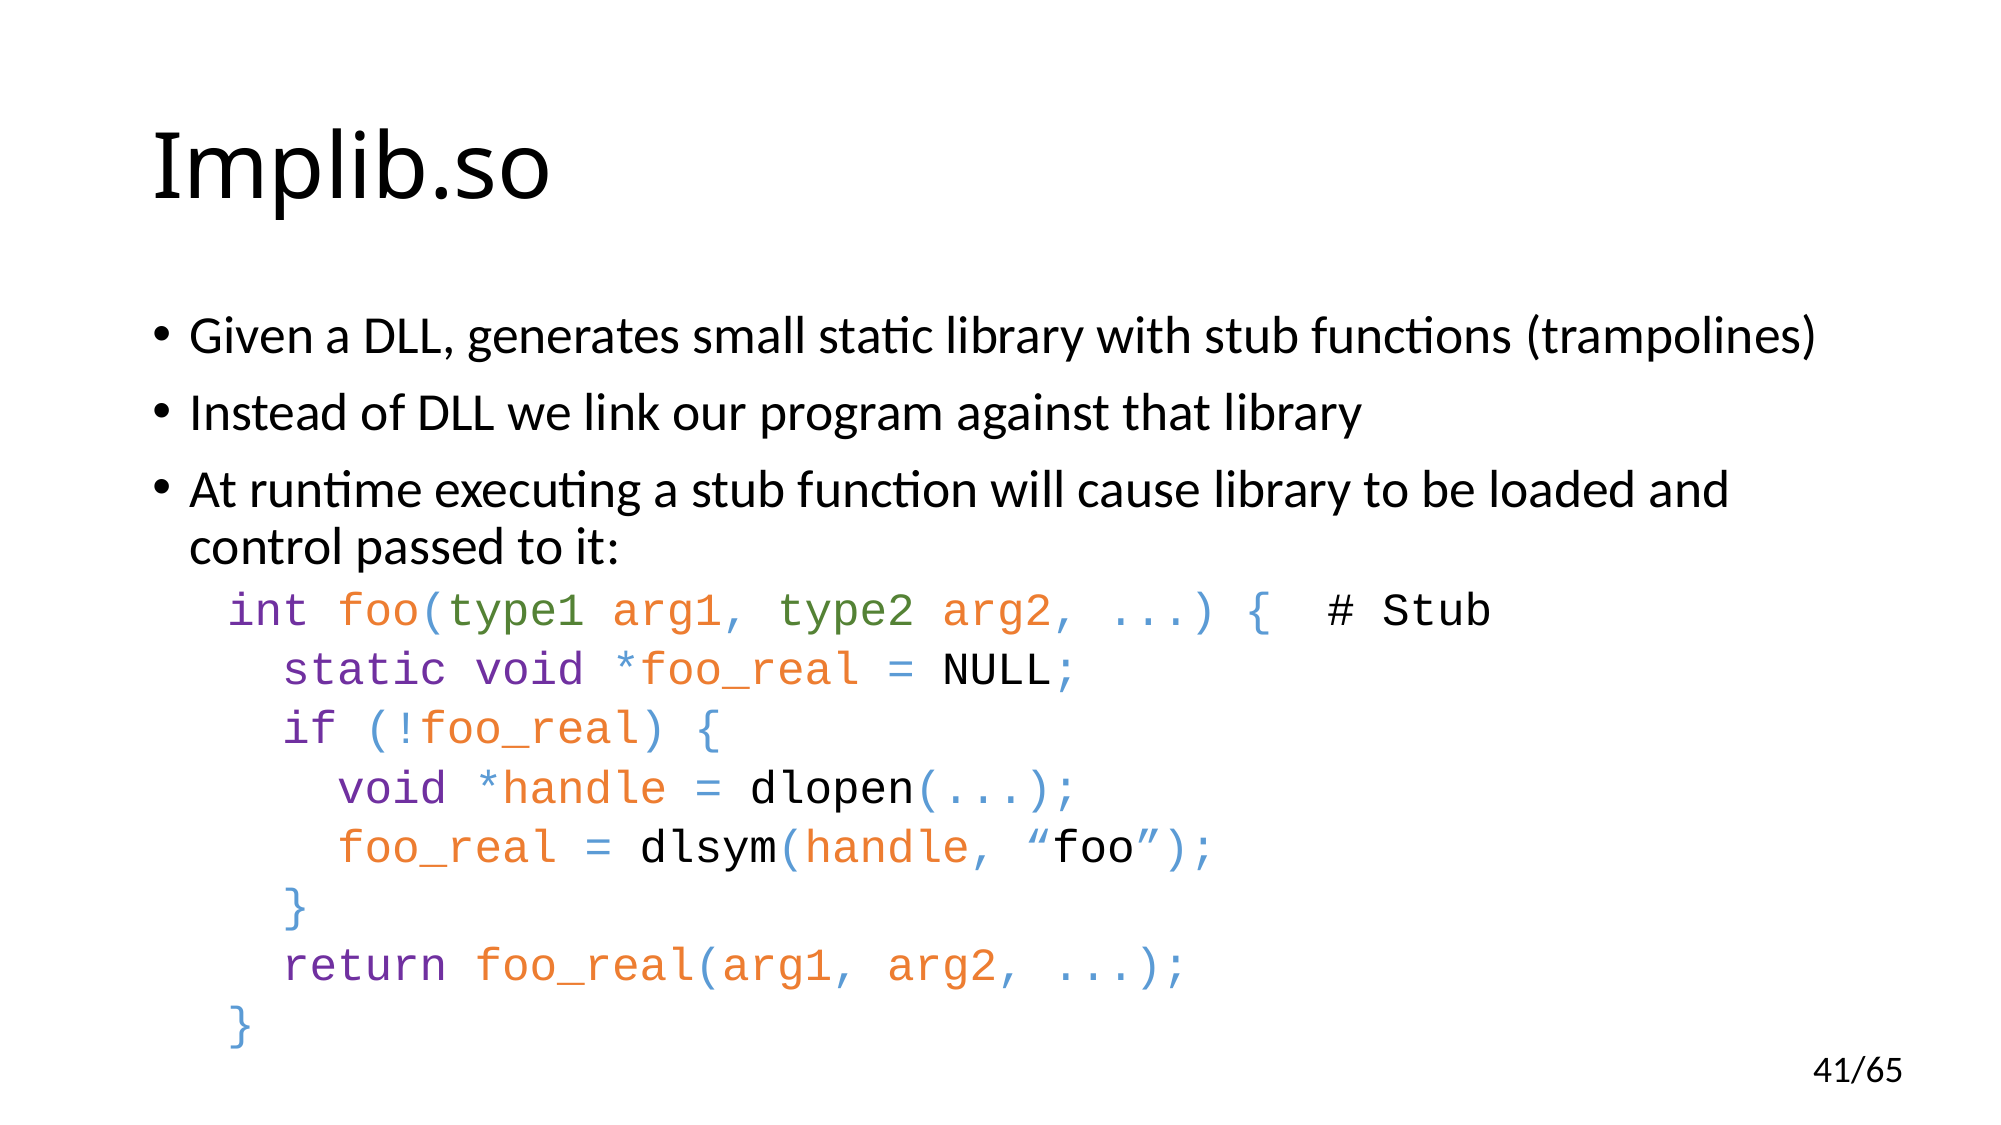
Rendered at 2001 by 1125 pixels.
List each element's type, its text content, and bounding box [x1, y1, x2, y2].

list Given a DLL, generates small static library with stub functions (trampolines) Instead of DLL we link our program against that library At runtime executing a stub function will cause library to be loaded and control passed to it: int foo(type1 arg1, type2 arg2, ...) { # Stub static void *foo_real = NULL; if (!foo_real) { void *handle = dlopen(...); foo_real = dlsym(handle, “foo”); } return foo_real(arg1, arg2, ...); } [137, 299, 1863, 1066]
title Implib.so [137, 59, 1863, 278]
